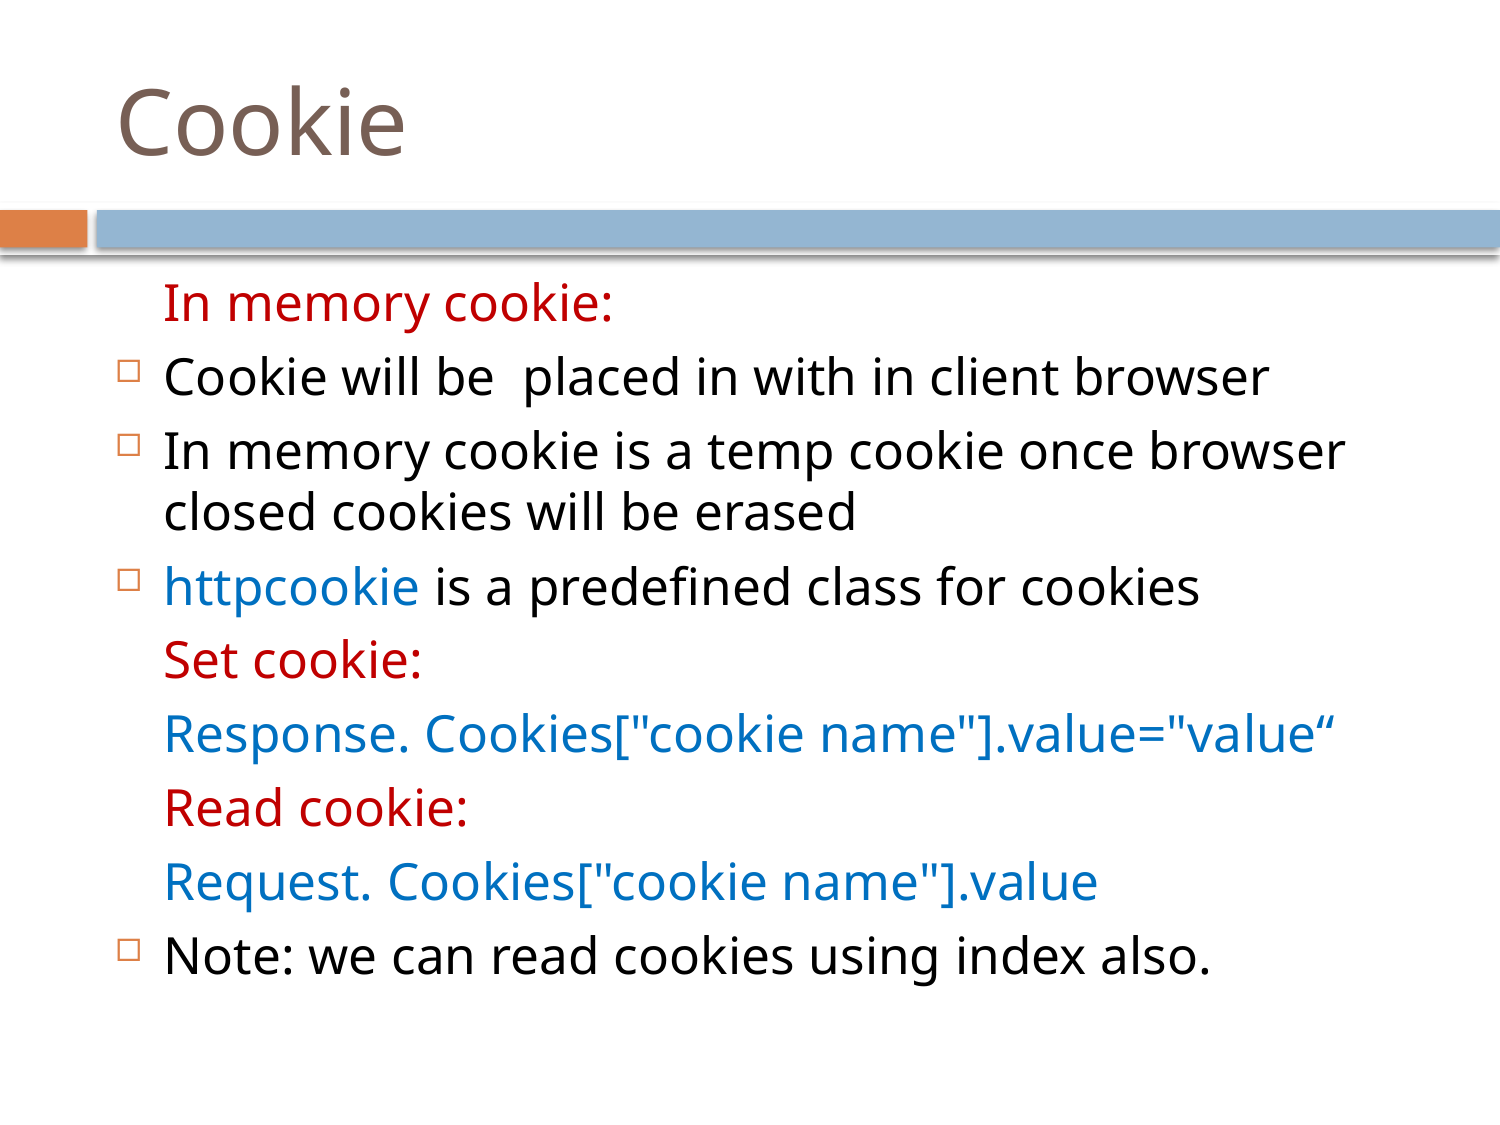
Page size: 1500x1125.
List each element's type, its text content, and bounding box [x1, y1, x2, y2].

title Cookie [100, 37, 1438, 200]
list In memory cookie: Cookie will be placed in with in client browser In memory cookie is a temp cookie once browser closed cookies will be erased httpcookie is a predefined class for cookies Set cookie: Response. Cookies["cookie name"].value="value“ Read cookie: Request. Cookies["cookie name"].value Note: we can read cookies using index also. [100, 262, 1438, 1000]
